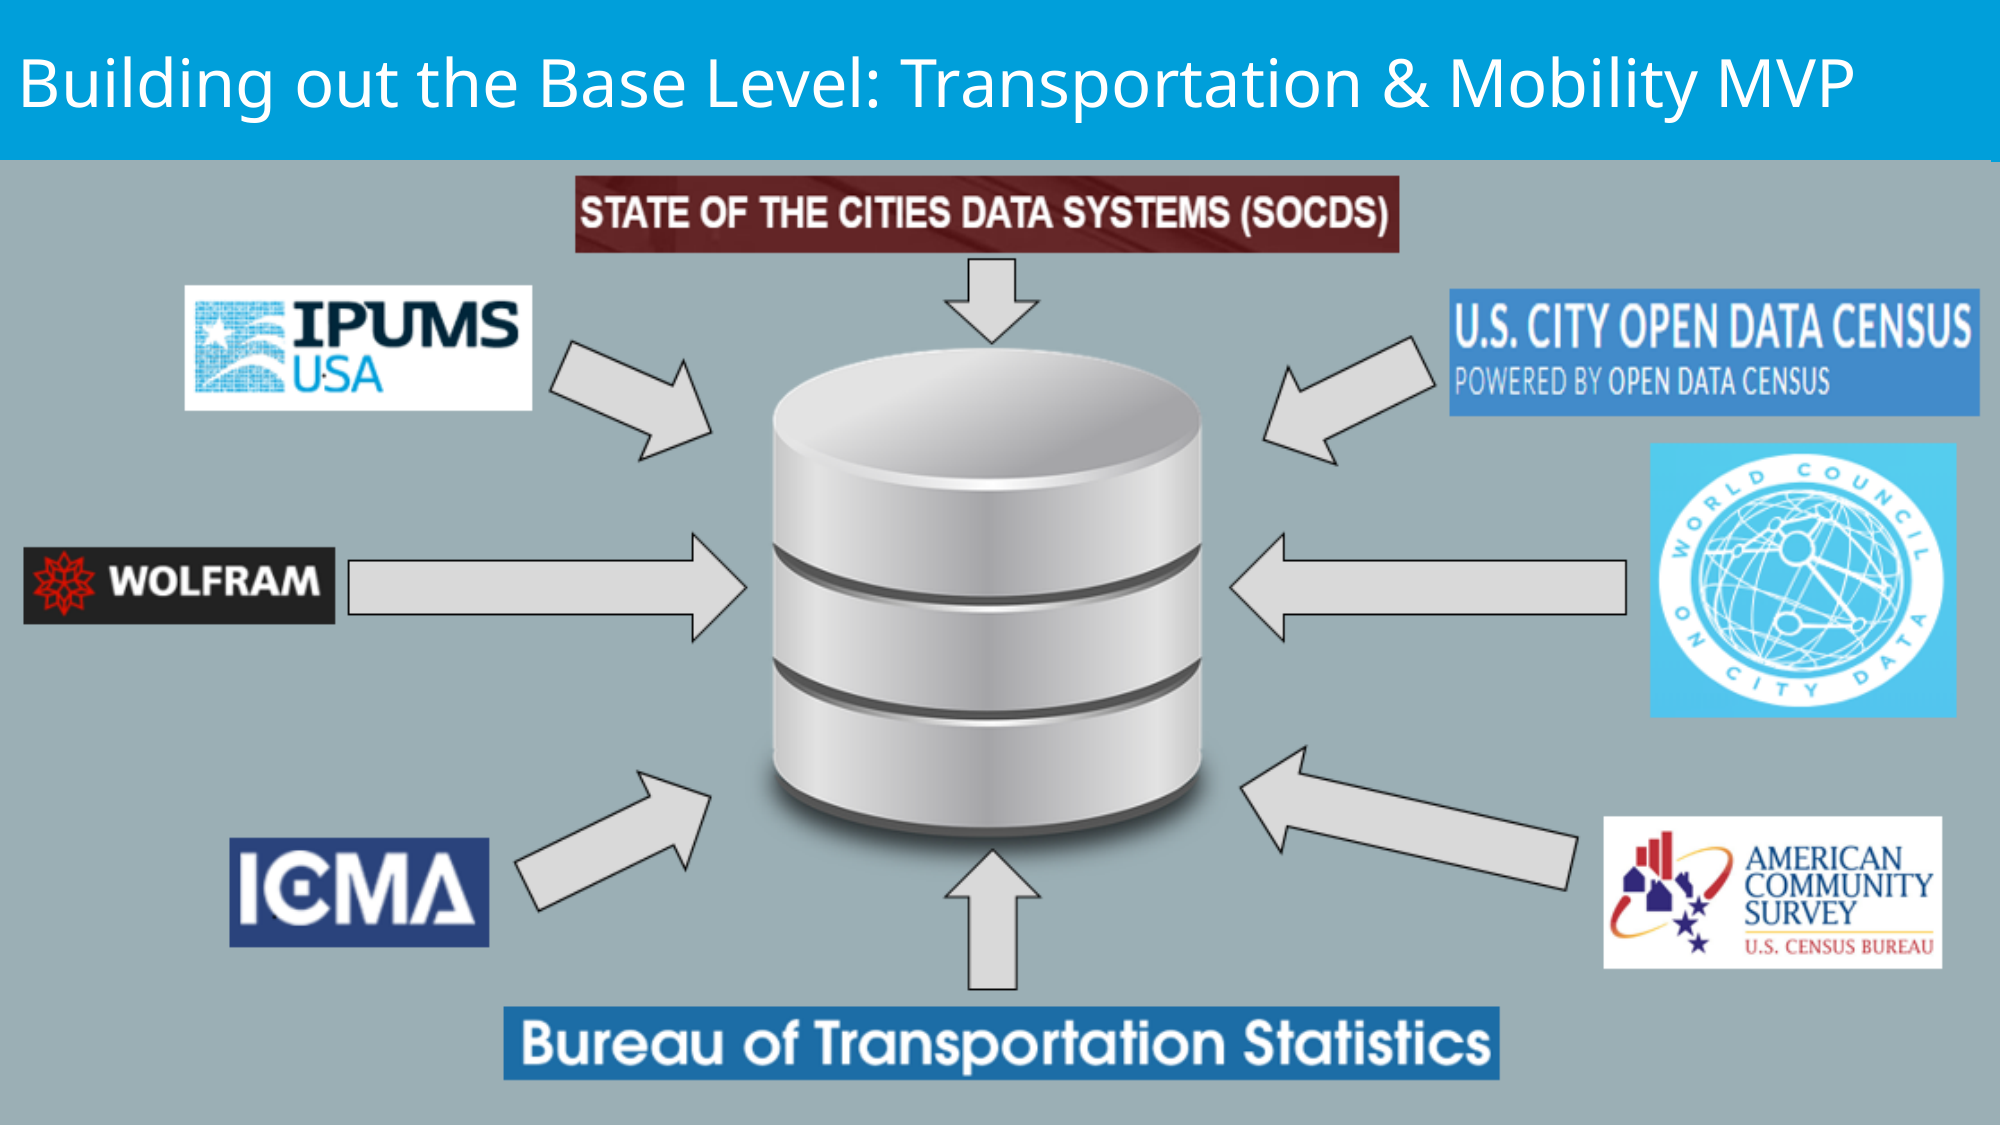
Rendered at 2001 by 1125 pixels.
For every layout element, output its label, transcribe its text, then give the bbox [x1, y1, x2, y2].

text_box Building out the Base Level: Transportation & Mobility MVP [0, 0, 2000, 161]
picture [0, 161, 1991, 1093]
